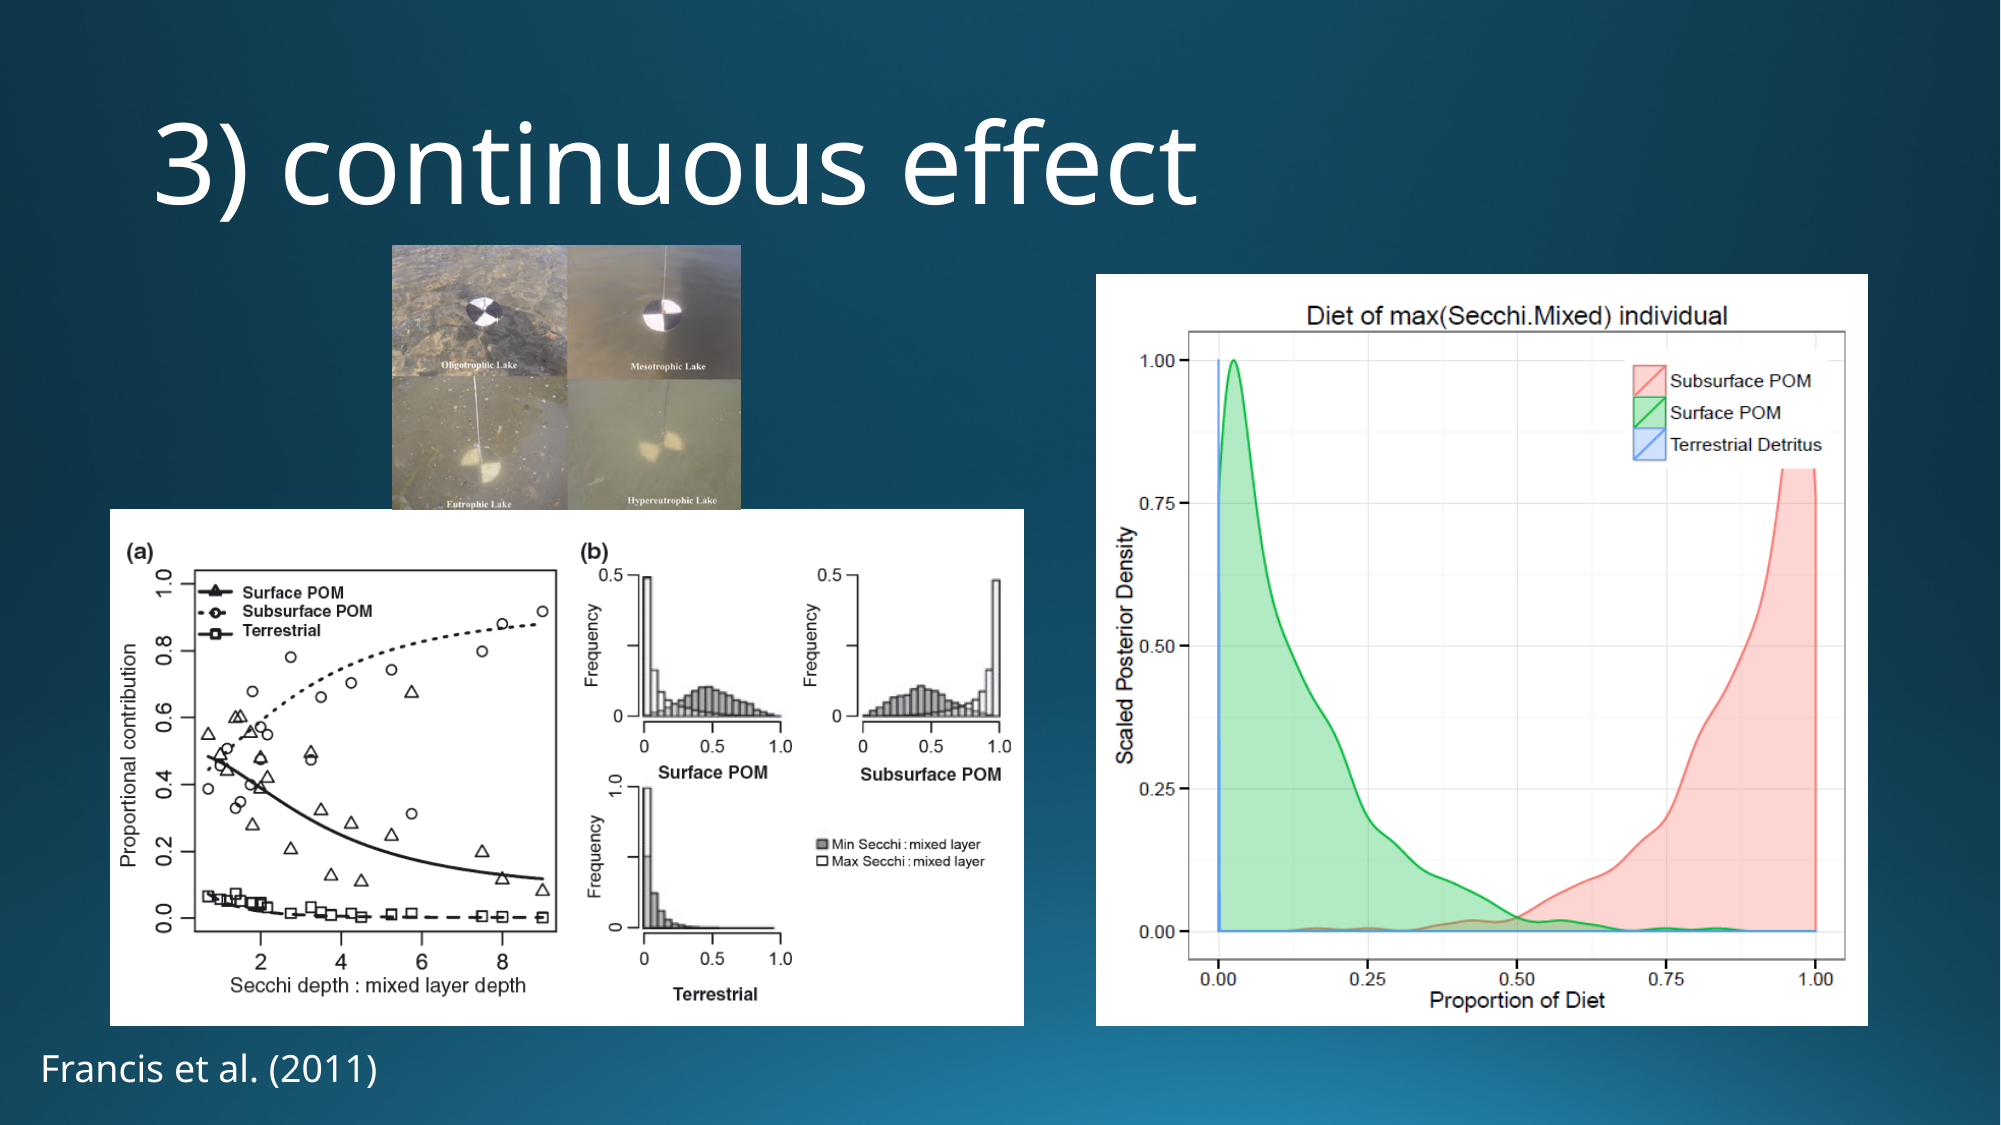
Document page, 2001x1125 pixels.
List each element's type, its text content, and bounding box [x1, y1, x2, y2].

picture [0, 0, 2001, 1125]
title 3) continuous effect [137, 59, 1863, 278]
text_box Francis et al. (2011) [25, 1038, 411, 1098]
